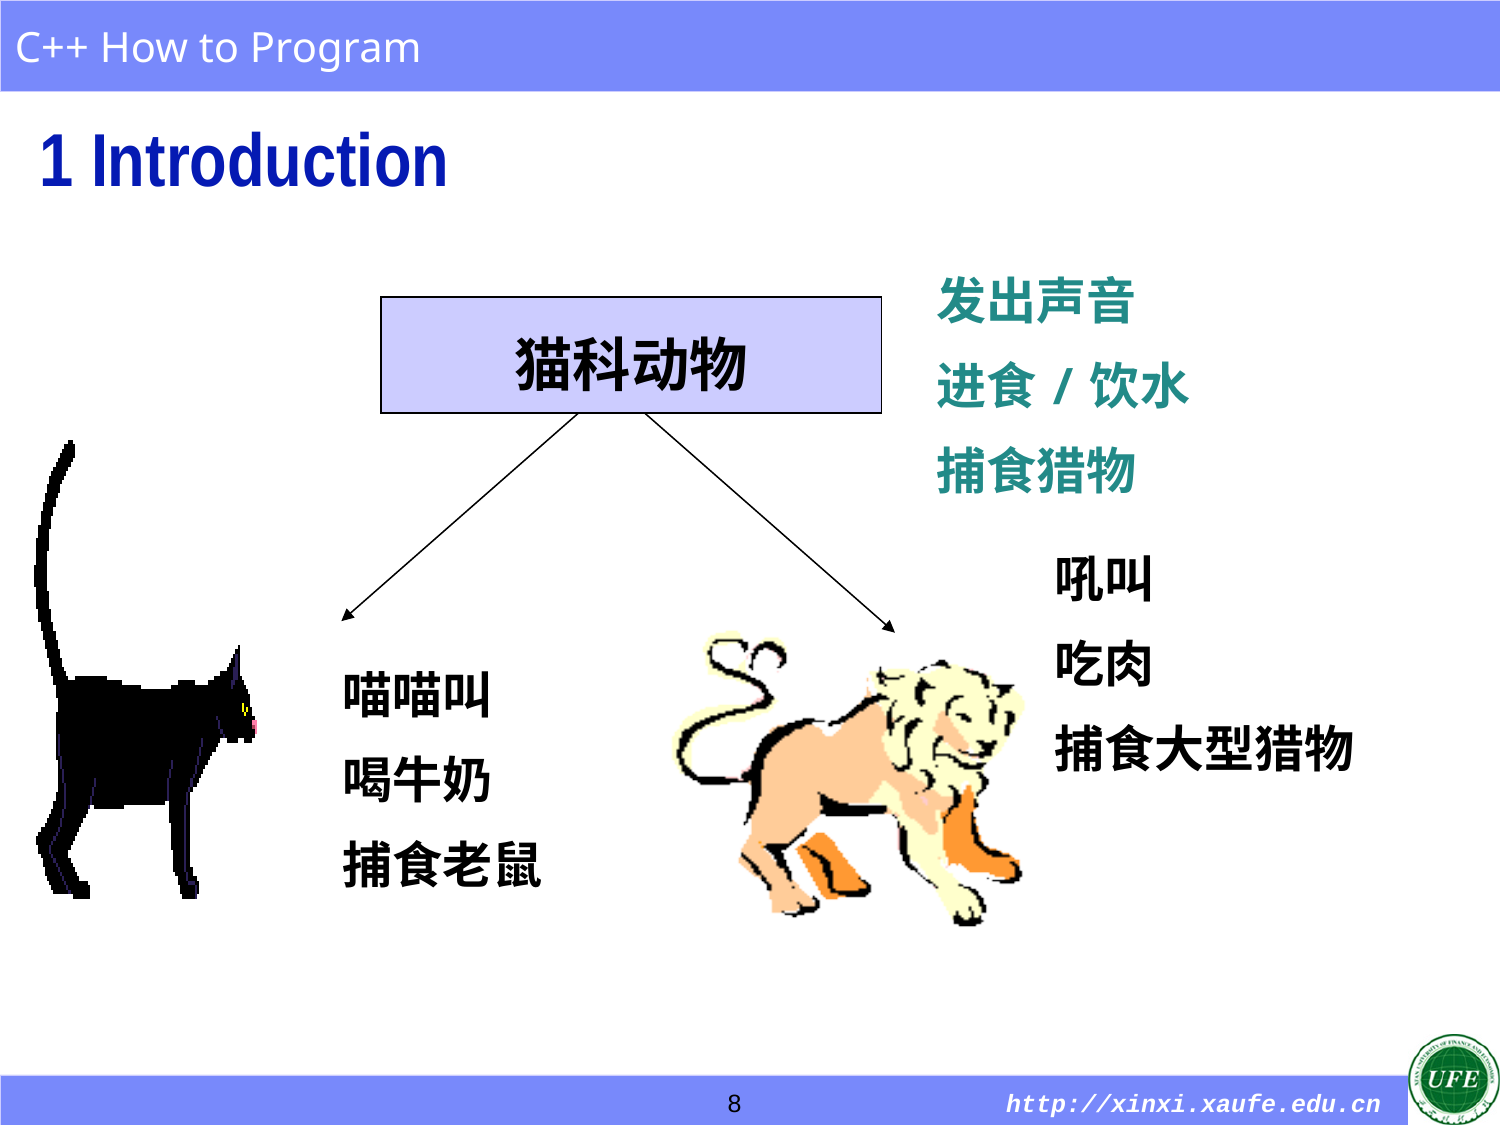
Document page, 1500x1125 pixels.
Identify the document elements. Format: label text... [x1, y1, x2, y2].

text_box 1 Introduction [24, 99, 1475, 225]
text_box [24, 262, 1475, 934]
slide_number 8 [712, 1080, 813, 1121]
picture [1408, 1034, 1500, 1125]
